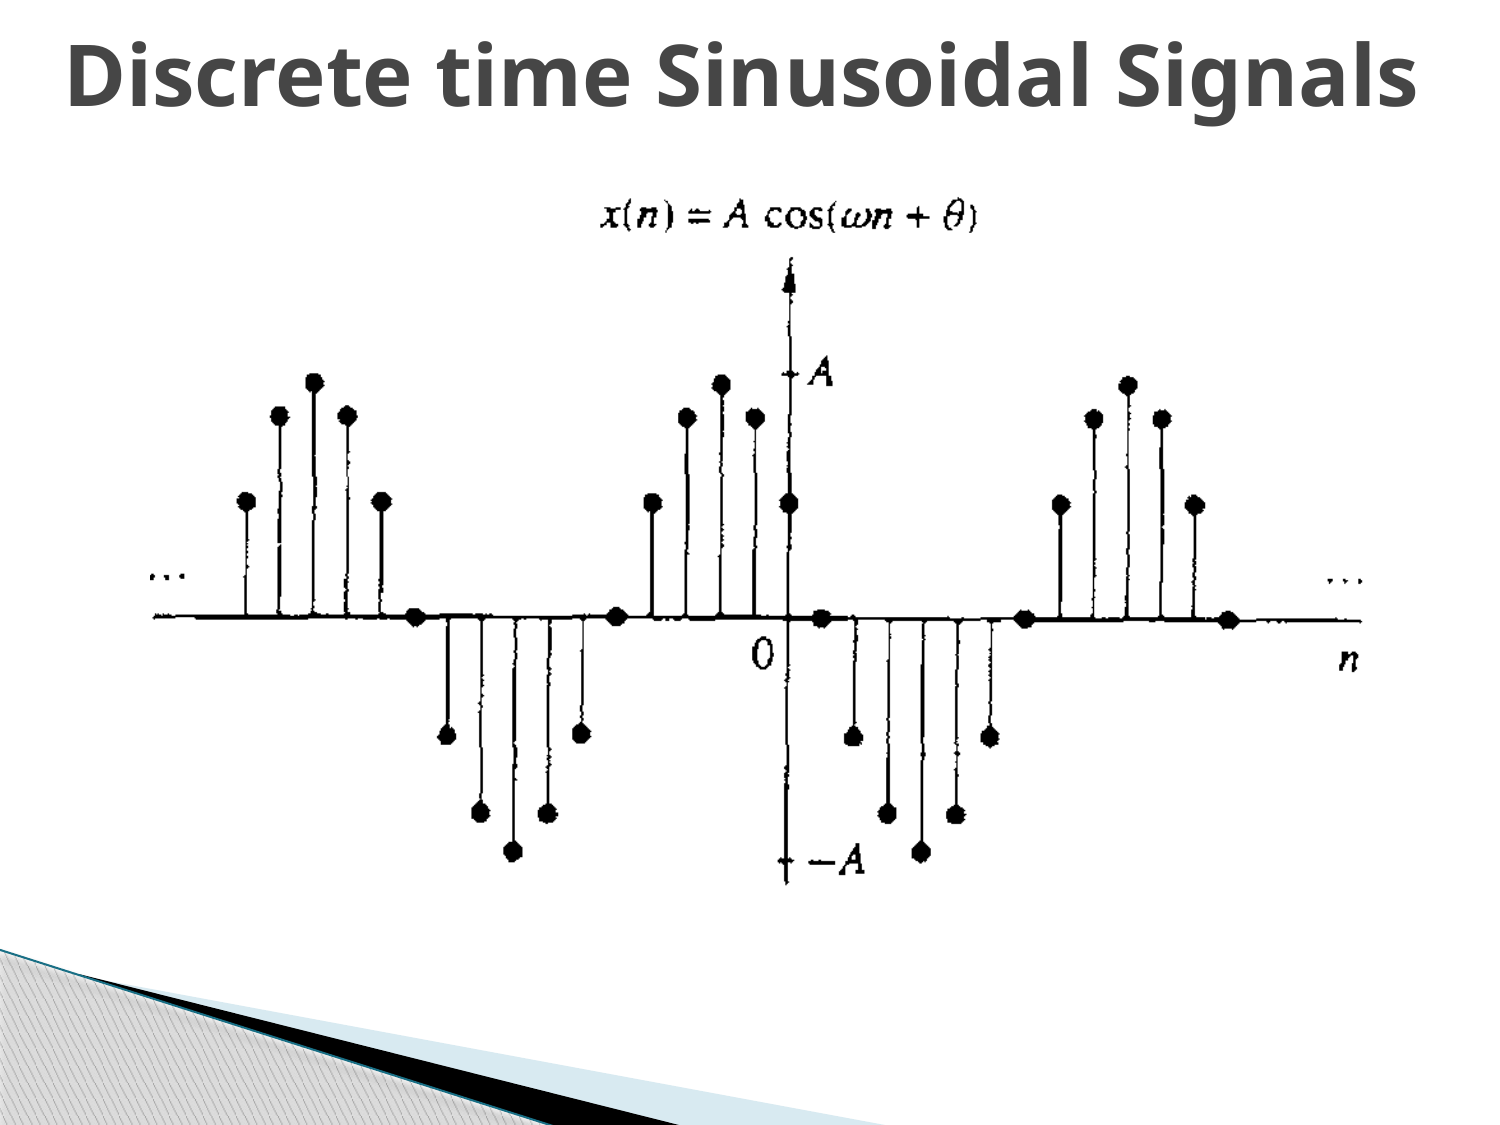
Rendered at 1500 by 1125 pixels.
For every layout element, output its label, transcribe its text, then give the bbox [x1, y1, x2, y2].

picture [149, 187, 1376, 903]
title Discrete time Sinusoidal Signals [41, 5, 1442, 138]
